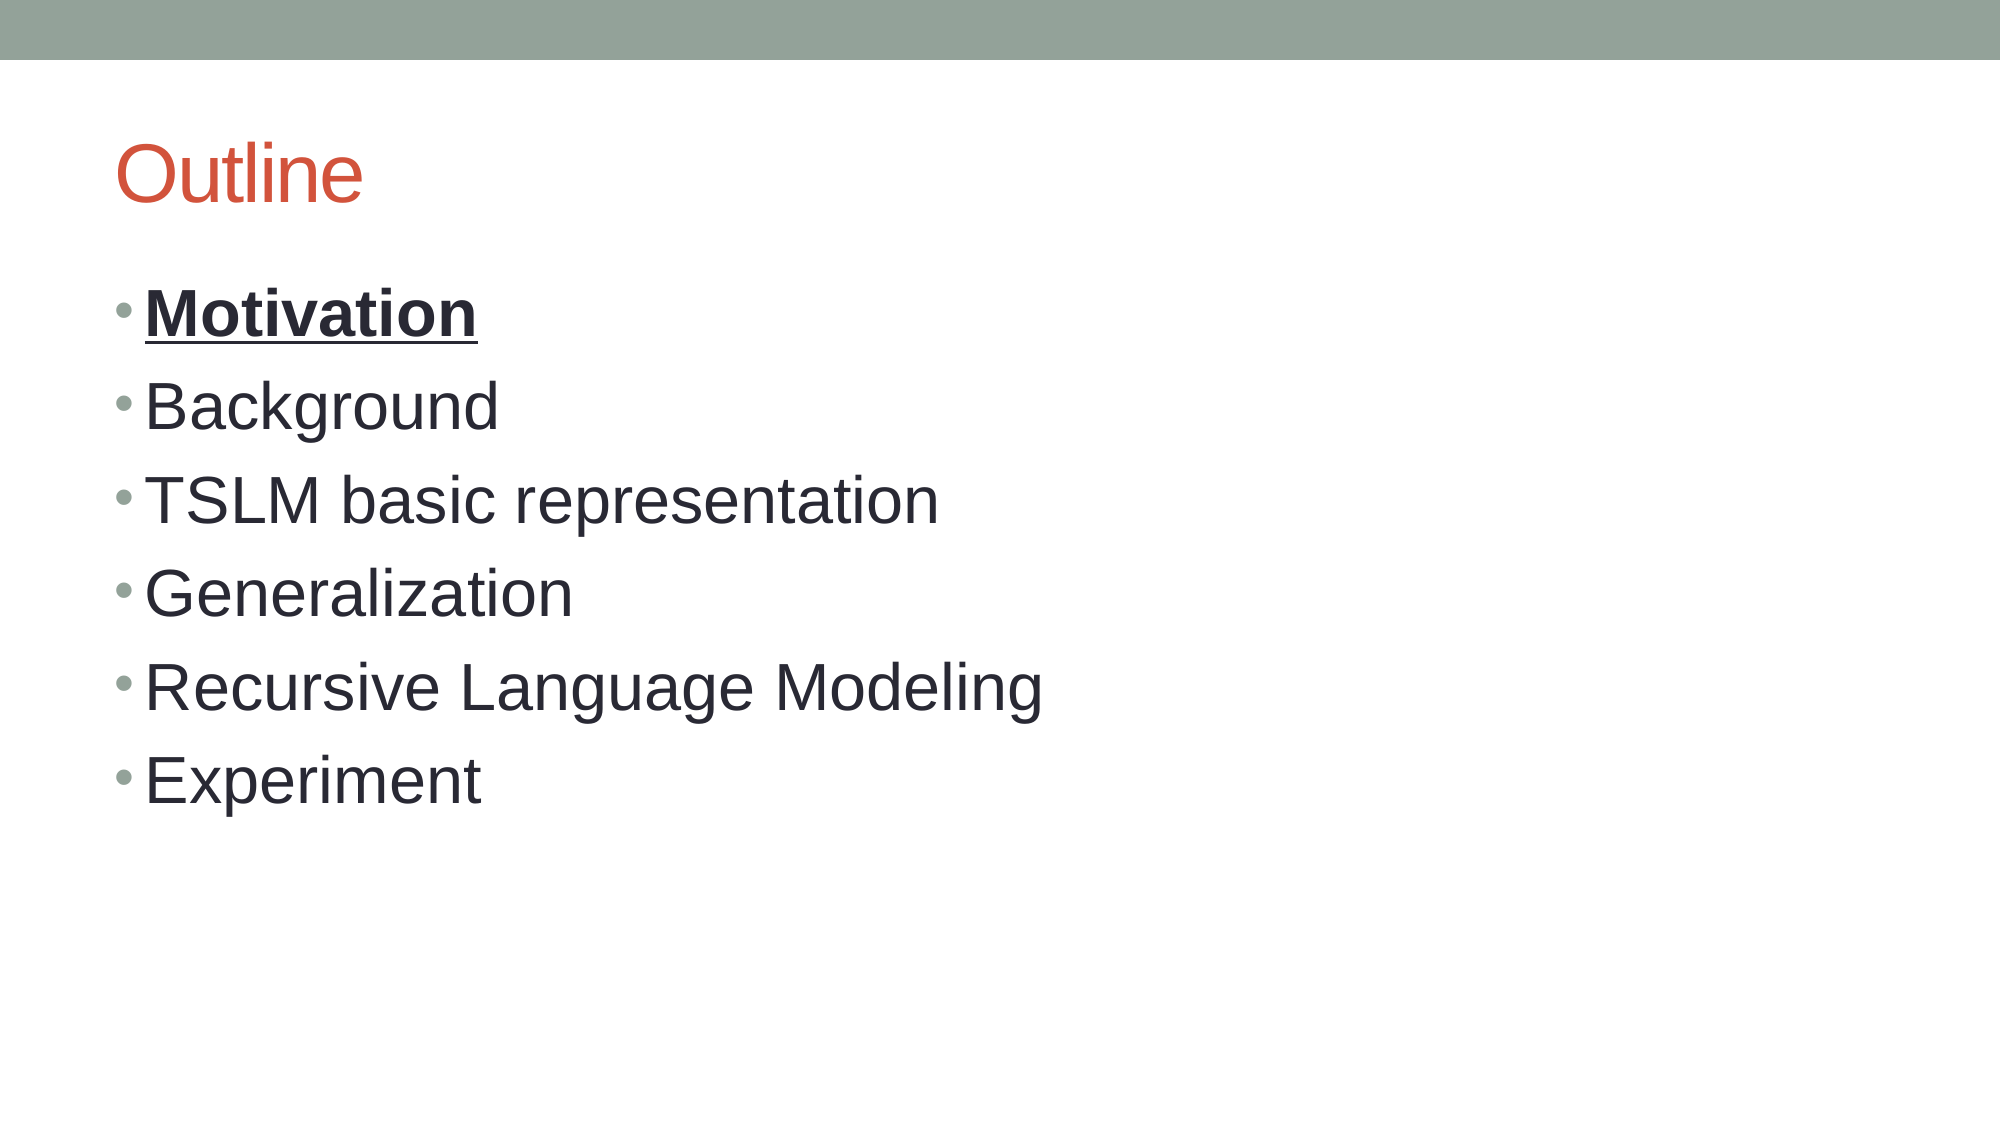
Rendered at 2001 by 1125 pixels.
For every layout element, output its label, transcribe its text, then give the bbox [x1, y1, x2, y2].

title Outline [99, 87, 1900, 250]
list Motivation Background TSLM basic representation Generalization Recursive Language Modeling Experiment [99, 262, 1900, 1063]
